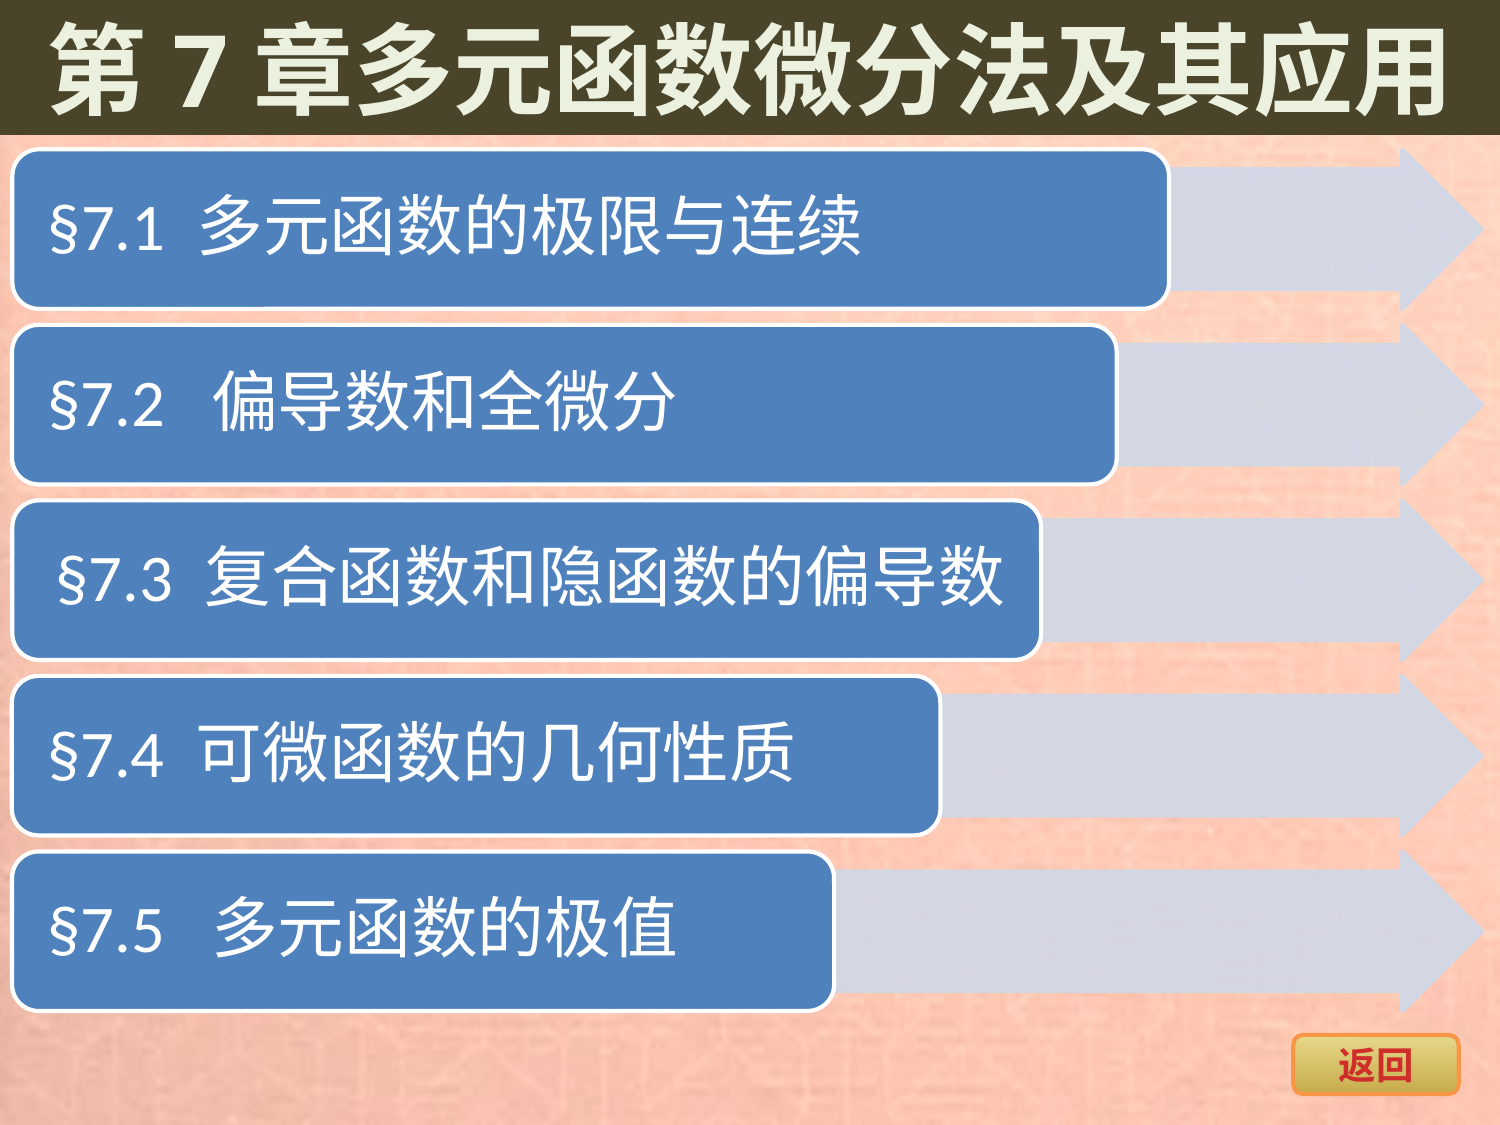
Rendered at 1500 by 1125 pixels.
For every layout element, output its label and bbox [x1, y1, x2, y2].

text_box [11, 148, 1483, 1012]
picture [0, 0, 1500, 1125]
